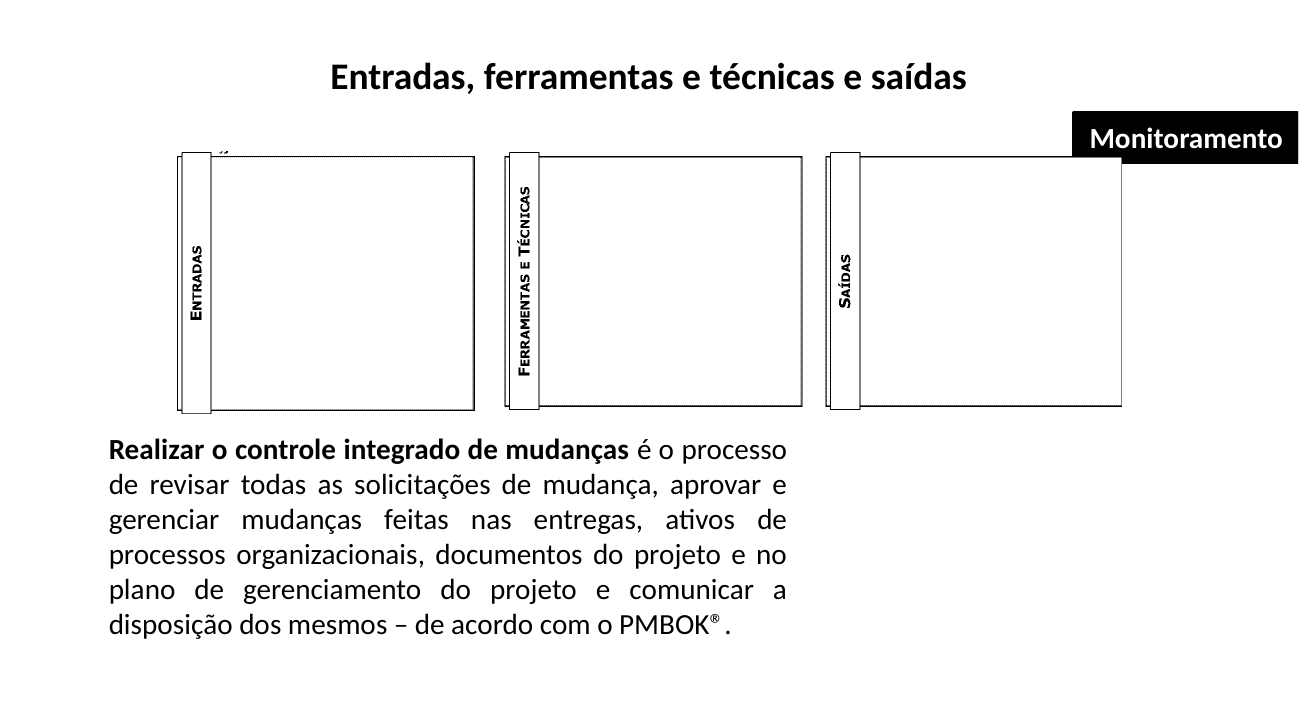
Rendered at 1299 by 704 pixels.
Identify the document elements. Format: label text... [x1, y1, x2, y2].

picture [176, 150, 1122, 415]
text_box Entradas, ferramentas e técnicas e saídas [0, 44, 1299, 106]
text_box Realizar o controle integrado de mudanças é o processo de revisar todas as solicitações de mudança, aprovar e gerenciar mudanças feitas nas entregas, ativos de processos organizacionais, documentos do projeto e no plano de gerenciamento do projeto e comunicar a disposição dos mesmos – de acordo com o PMBOK®. [93, 422, 803, 650]
text_box Monitoramento [1074, 112, 1299, 162]
